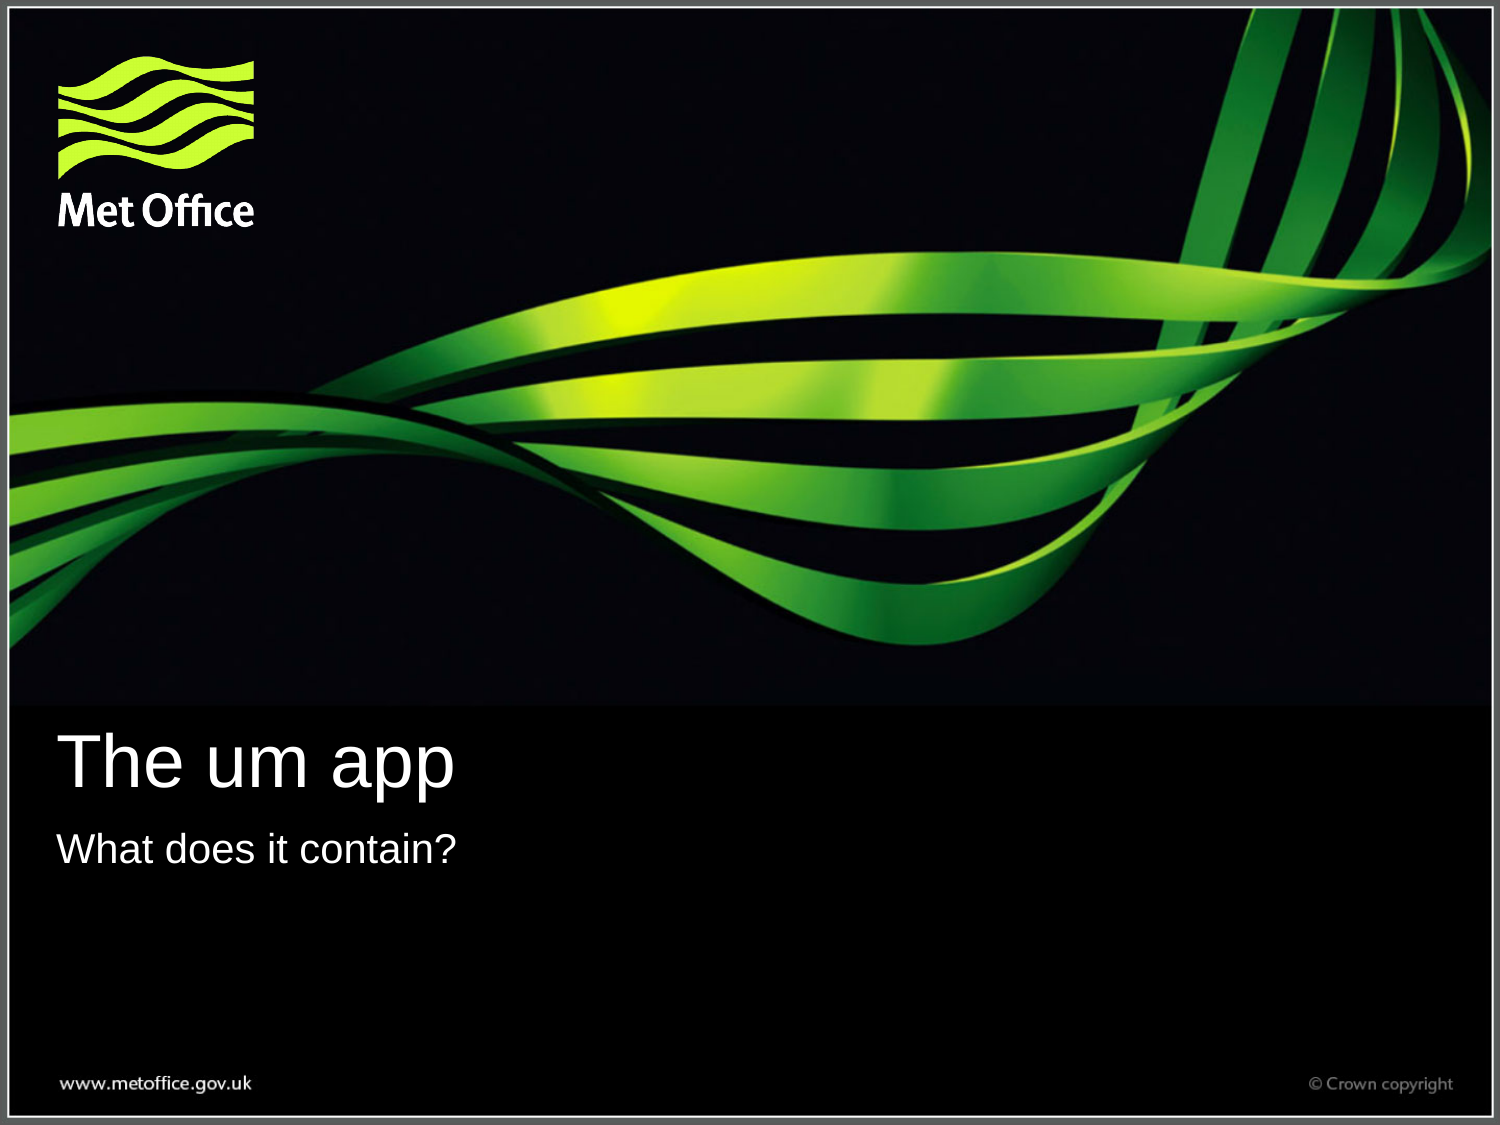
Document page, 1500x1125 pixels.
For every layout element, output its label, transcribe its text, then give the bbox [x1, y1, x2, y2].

subtitle What does it contain? [41, 814, 1188, 898]
picture [2, 2, 1498, 1123]
title The um app [41, 656, 1188, 811]
